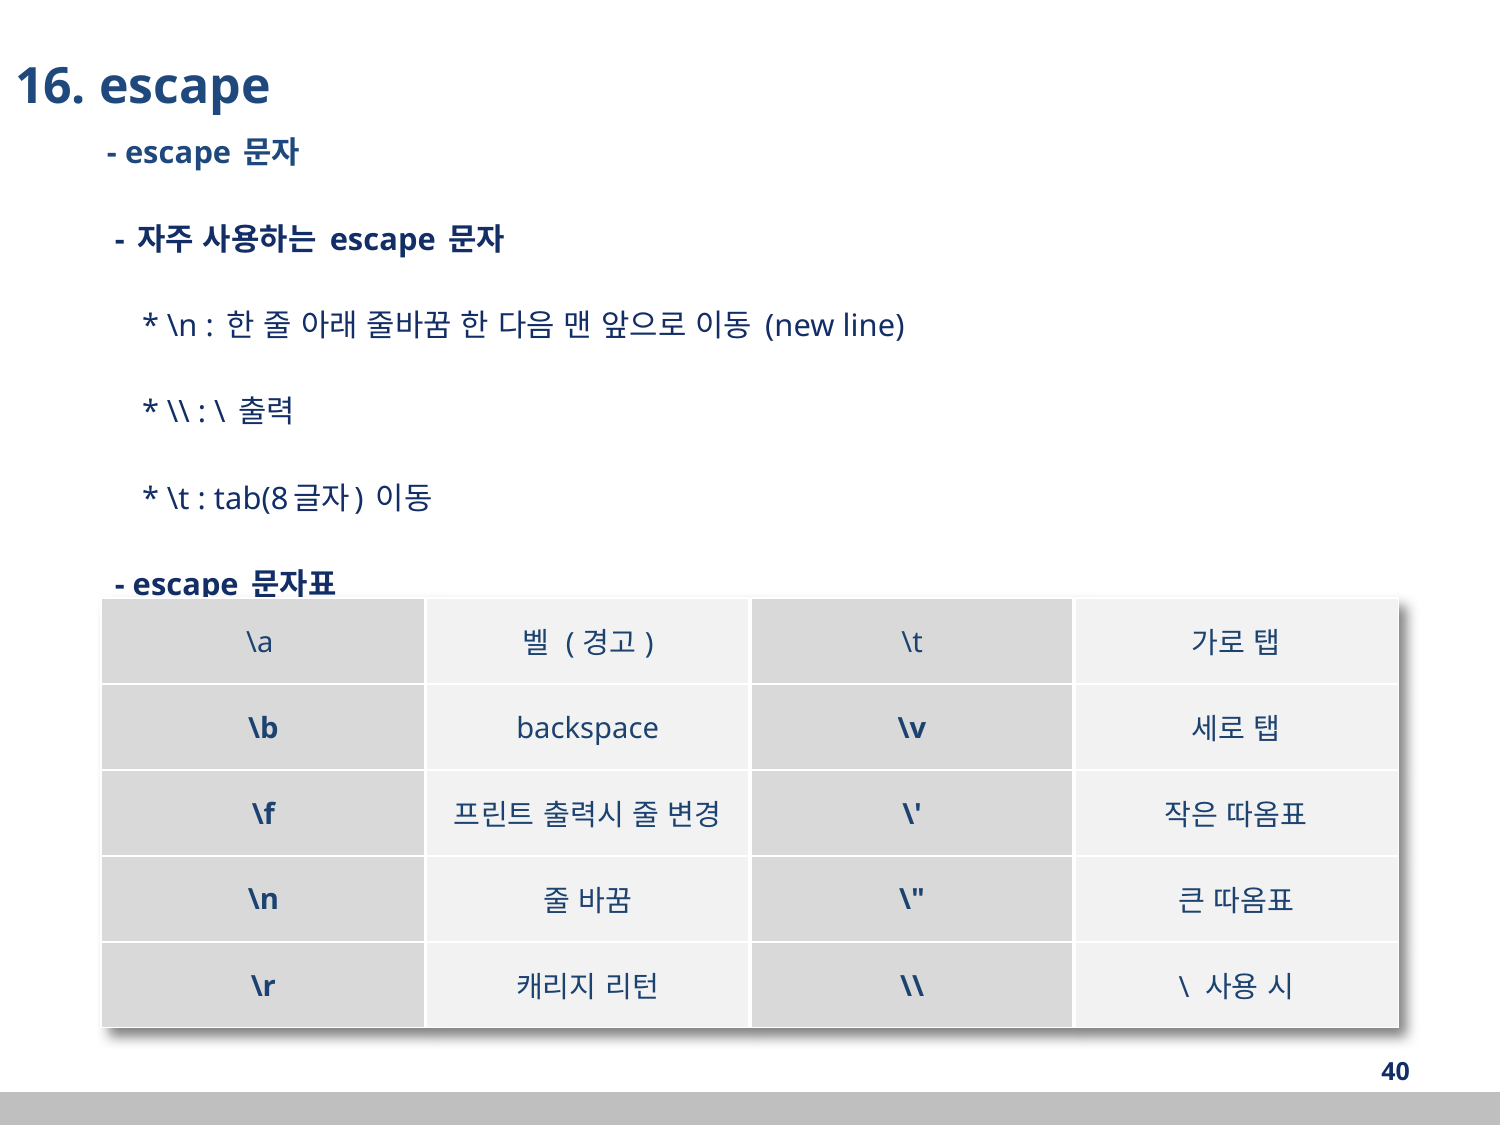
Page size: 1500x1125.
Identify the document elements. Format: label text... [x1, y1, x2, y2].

table_cell \' [752, 771, 1072, 855]
text_box [0, 1090, 1500, 1125]
table_cell 줄 바꿈 [427, 857, 748, 941]
table_cell 프린트 출력시 줄 변경 [427, 771, 748, 855]
slide_number 40 [1074, 1042, 1425, 1090]
table_cell \v [752, 685, 1072, 769]
title 16. escape [0, 19, 1075, 149]
table_header 벨 (경고) [427, 599, 748, 683]
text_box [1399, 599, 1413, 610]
table_cell \\ [752, 943, 1072, 1027]
table_cell 작은 따옴표 [1076, 771, 1398, 855]
table_cell \n [102, 857, 424, 941]
table_cell \" [752, 857, 1072, 941]
table_cell \f [102, 771, 424, 855]
table_header \a [102, 599, 424, 683]
table_cell \b [102, 685, 424, 769]
table_cell backspace [427, 685, 748, 769]
table_cell 세로 탭 [1076, 685, 1398, 769]
table_cell 큰 따옴표 [1076, 857, 1398, 941]
table_cell \r [102, 943, 424, 1027]
table_cell \ 사용 시 [1076, 943, 1398, 1027]
list - escape 문자 - 자주 사용하는 escape 문자 * \n : 한 줄 아래 줄바꿈 한 다음 맨 앞으로 이동 (new line) * \\ : \ 출력 * \t : tab(8글자) 이동 - escape 문자표 [75, 125, 1424, 610]
table_cell 캐리지 리턴 [427, 943, 748, 1027]
table_header 가로 탭 [1076, 599, 1398, 683]
table_header \t [752, 599, 1072, 683]
